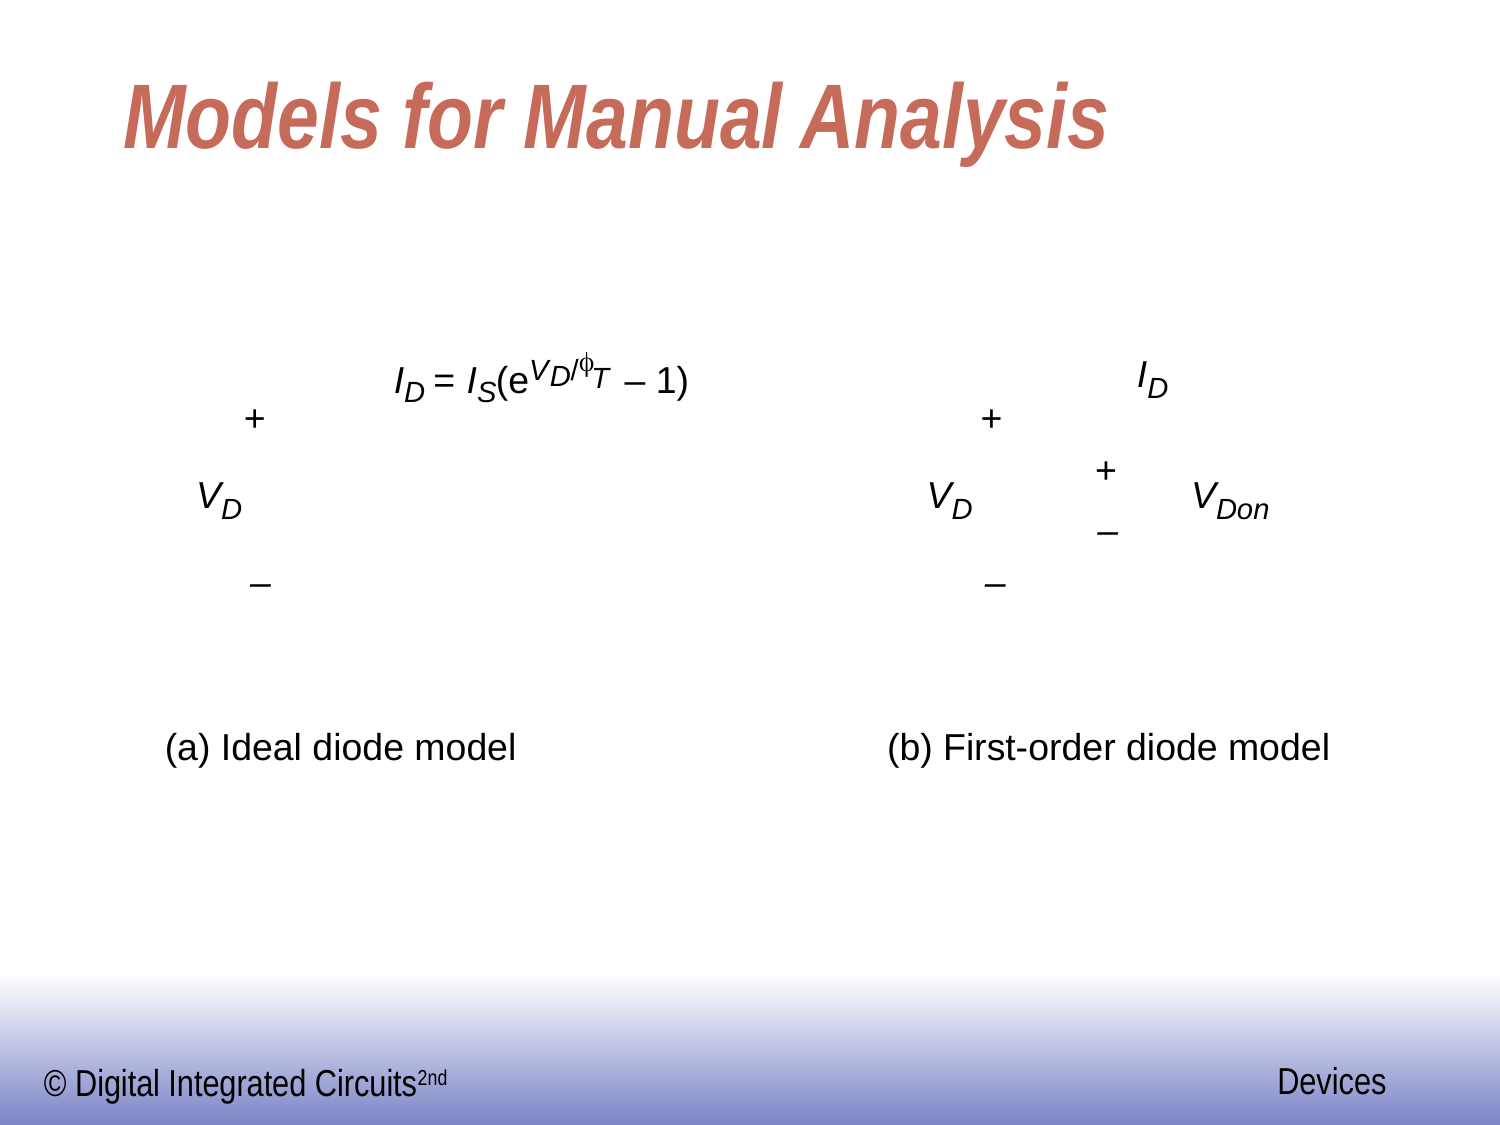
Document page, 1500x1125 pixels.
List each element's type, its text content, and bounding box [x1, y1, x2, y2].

title Models for Manual Analysis [108, 72, 1384, 175]
picture [162, 349, 1337, 775]
